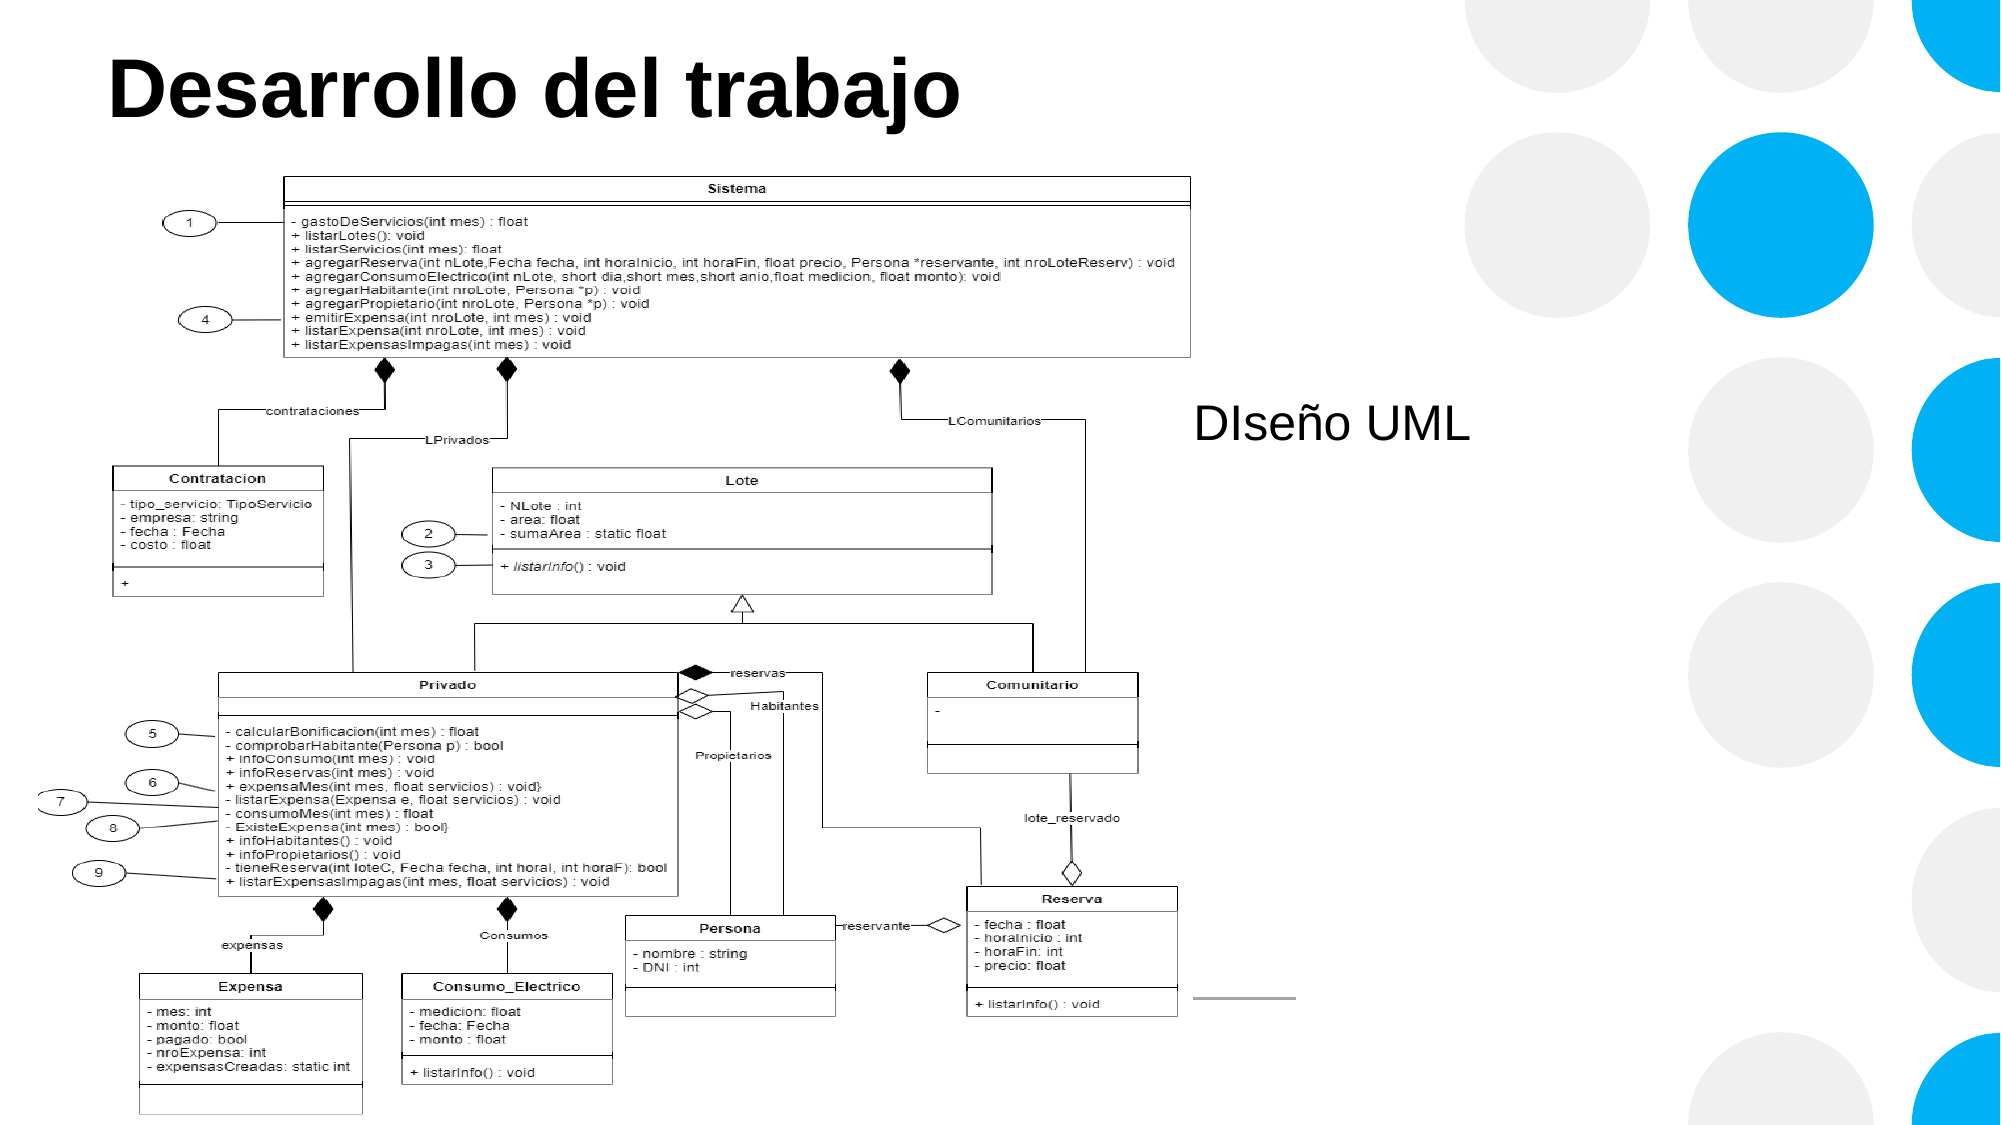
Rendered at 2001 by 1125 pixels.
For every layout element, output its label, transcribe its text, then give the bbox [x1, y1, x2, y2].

title Desarrollo del trabajo [92, 26, 1297, 146]
picture [38, 145, 1193, 1115]
list DIseño UML [1197, 382, 1496, 503]
